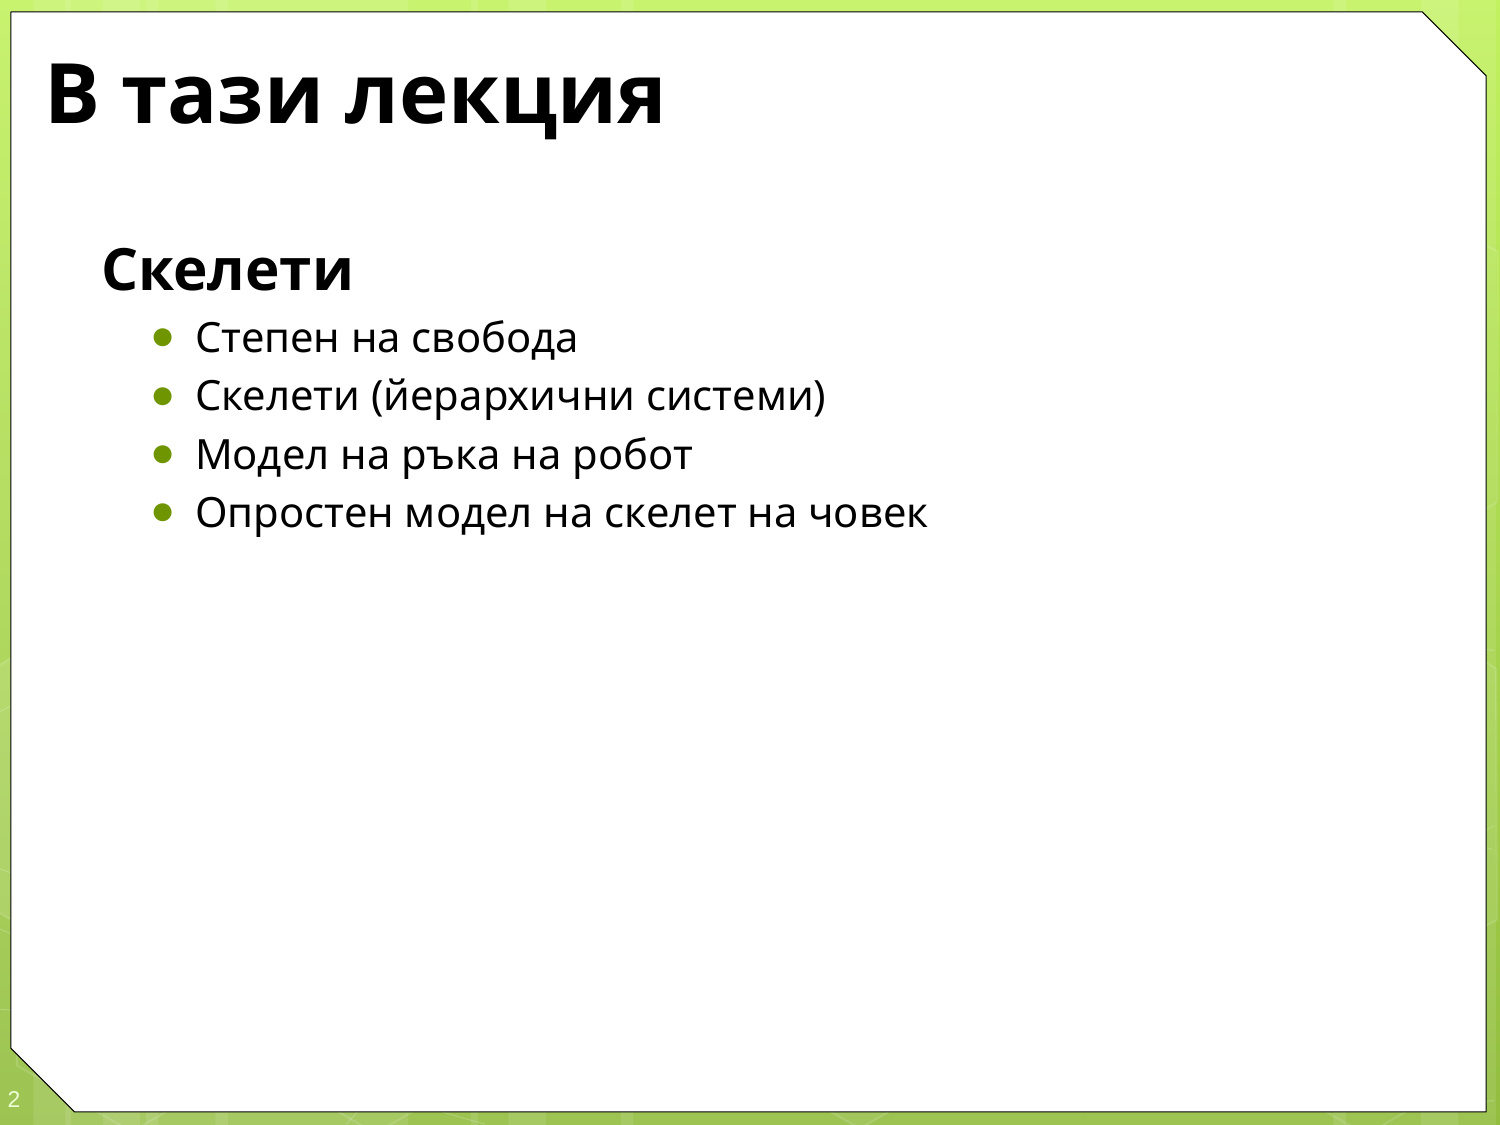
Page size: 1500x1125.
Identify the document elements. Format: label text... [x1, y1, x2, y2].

title В тази лекция [29, 37, 1450, 144]
list Скелети Степен на свобода Скелети (йерархични системи) Модел на ръка на робот Опростен модел на скелет на човек [75, 224, 1488, 1113]
